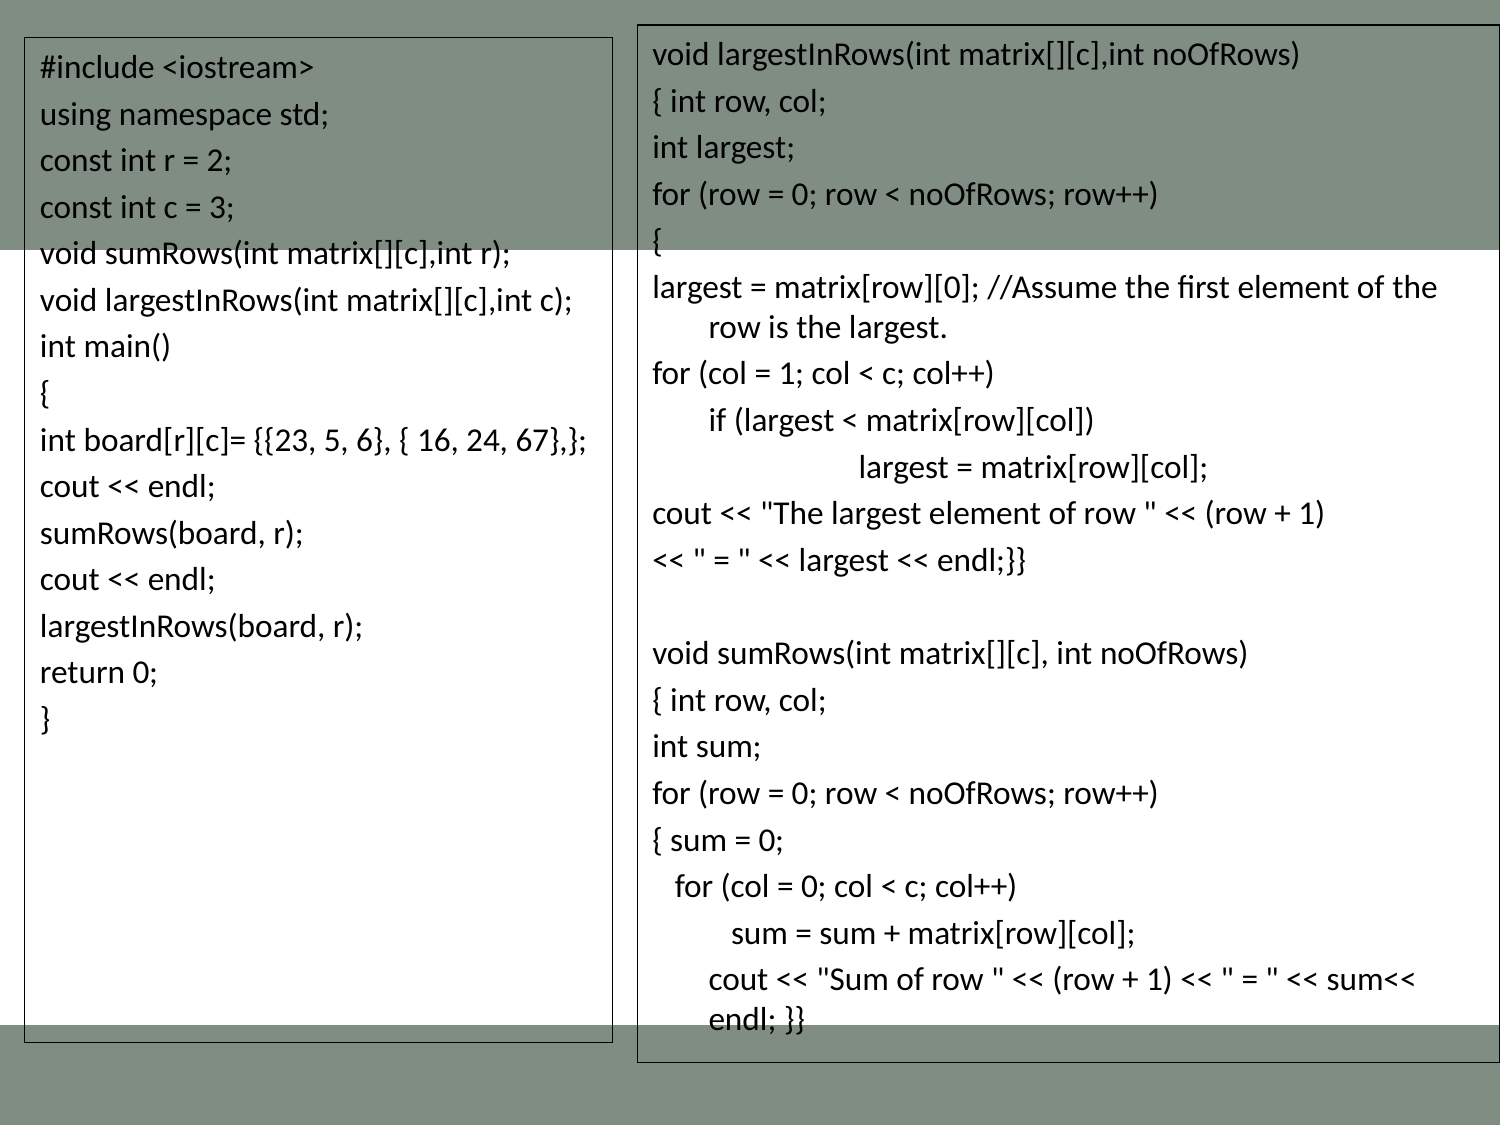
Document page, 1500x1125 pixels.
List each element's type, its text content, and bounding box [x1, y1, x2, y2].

list #include <iostream> using namespace std; const int r = 2; const int c = 3; void sumRows(int matrix[][c],int r); void largestInRows(int matrix[][c],int c); int main() { int board[r][c]= {{23, 5, 6}, { 16, 24, 67},}; cout << endl; sumRows(board, r); cout << endl; largestInRows(board, r); return 0; } [24, 37, 613, 1043]
text_box void largestInRows(int matrix[][c],int noOfRows) { int row, col; int largest; for (row = 0; row < noOfRows; row++) { largest = matrix[row][0]; //Assume the first element of the row is the largest. for (col = 1; col < c; col++) if (largest < matrix[row][col]) largest = matrix[row][col]; cout << "The largest element of row " << (row + 1) << " = " << largest << endl;}} void sumRows(int matrix[][c], int noOfRows) { int row, col; int sum; for (row = 0; row < noOfRows; row++) { sum = 0; for (col = 0; col < c; col++) sum = sum + matrix[row][col]; cout << "Sum of row " << (row + 1) << " = " << sum<< endl; }} [637, 24, 1500, 1063]
